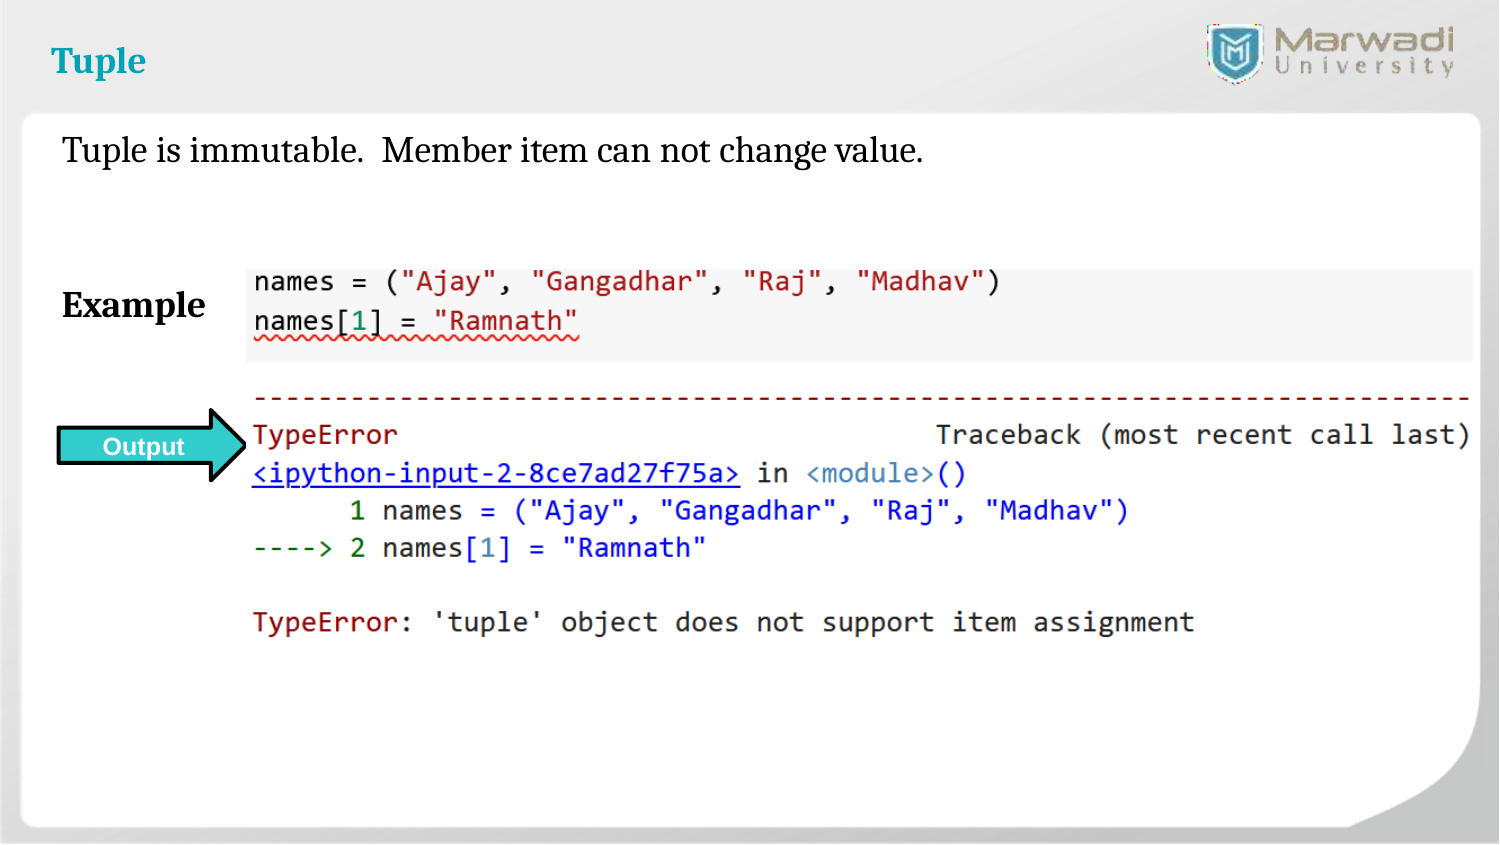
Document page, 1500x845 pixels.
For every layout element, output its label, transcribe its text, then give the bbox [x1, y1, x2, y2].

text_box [56, 407, 240, 483]
text_box Tuple Tuple is immutable. Member item can not change value. Example [49, 33, 960, 325]
picture [0, 0, 1499, 844]
